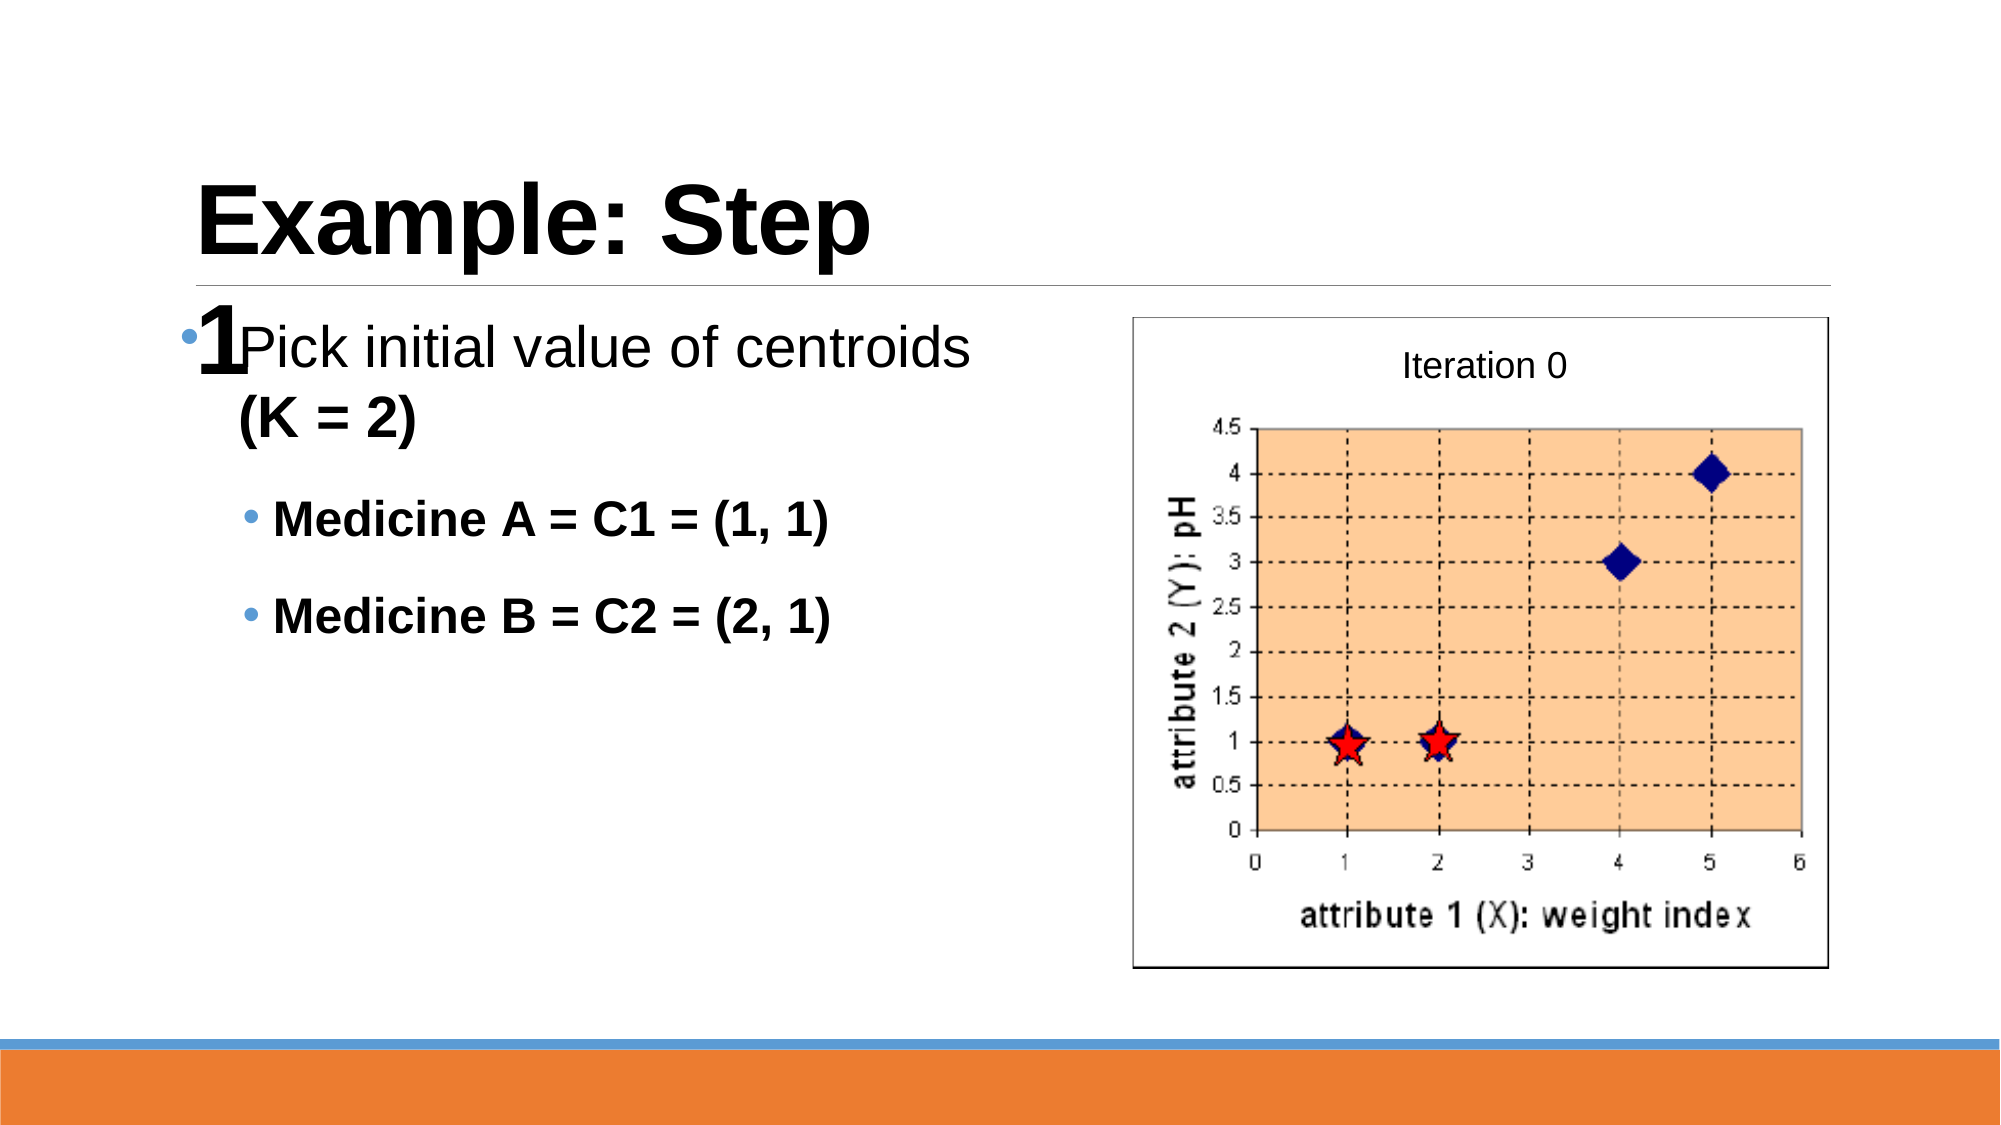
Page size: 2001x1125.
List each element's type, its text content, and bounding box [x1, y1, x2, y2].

text_box Iteration 0 [1386, 334, 1586, 387]
text_box [1132, 317, 1830, 969]
text_box Pick initial value of centroids (K = 2) Medicine A = C1 = (1, 1) Medicine B = C2 = (2, 1) [177, 306, 974, 644]
title Example: Step 1 [192, 152, 956, 306]
